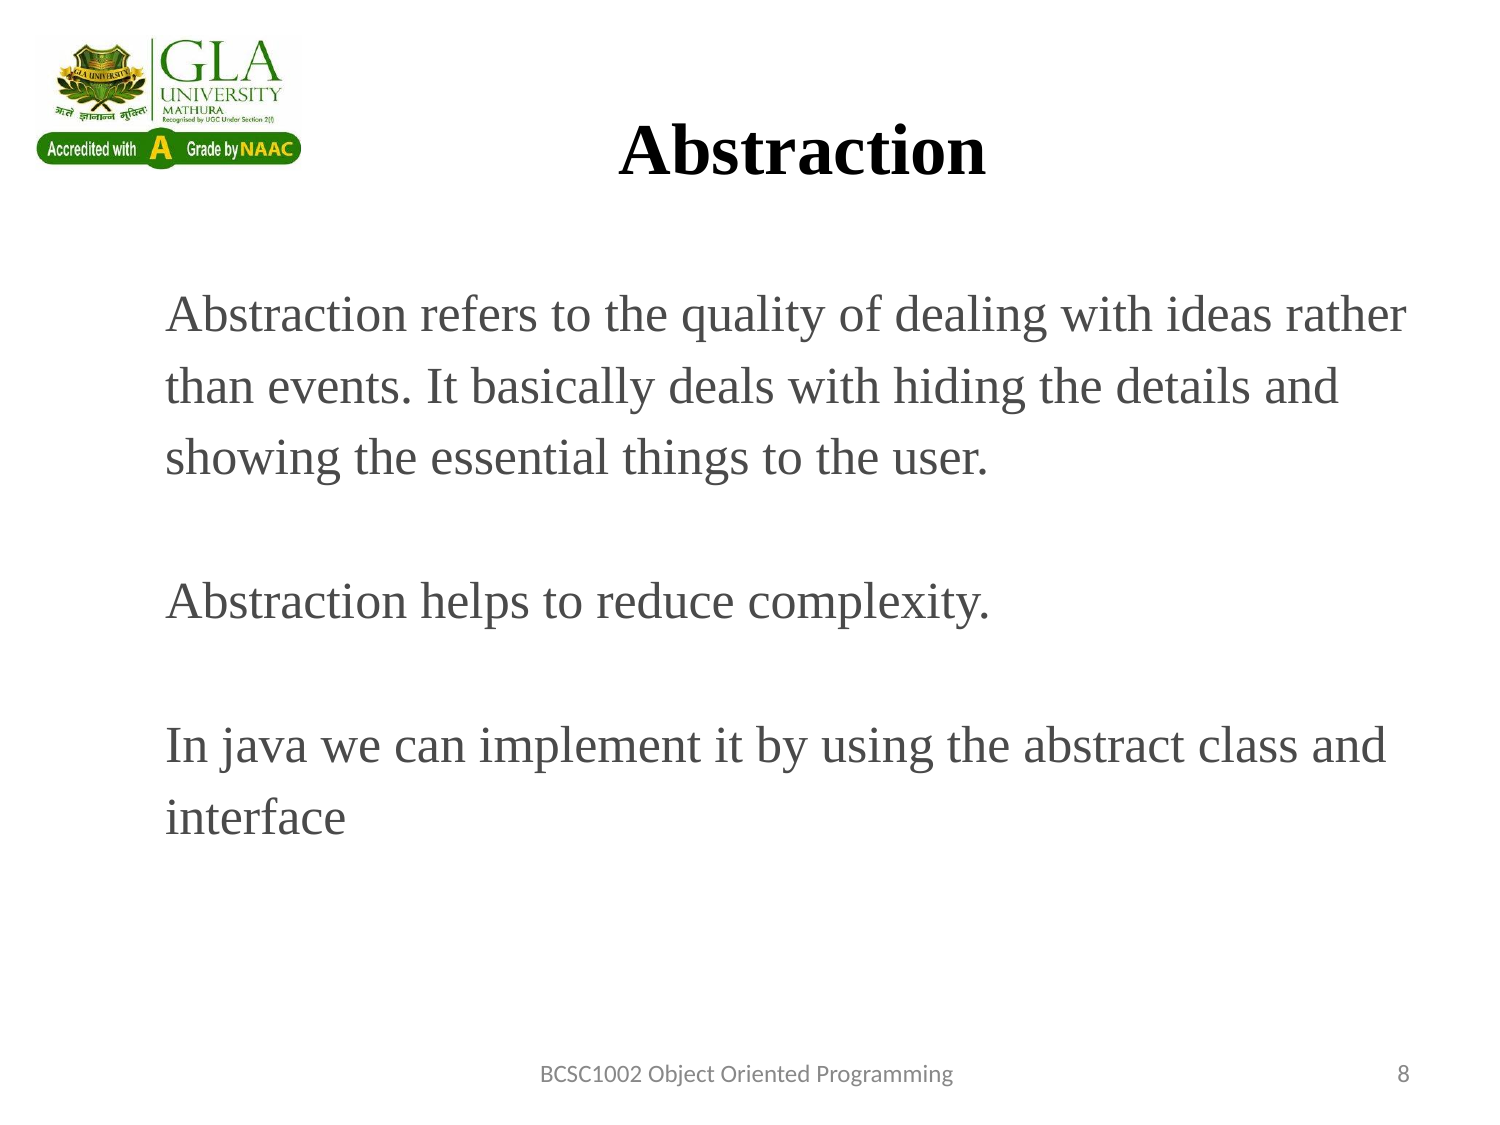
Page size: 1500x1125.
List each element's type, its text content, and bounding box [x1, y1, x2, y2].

list Abstraction refers to the quality of dealing with ideas rather than events. It basically deals with hiding the details and showing the essential things to the user. Abstraction helps to reduce complexity. In java we can implement it by using the abstract class and interface [75, 262, 1425, 1007]
picture [34, 34, 302, 172]
slide_number ‹#› [1074, 1042, 1425, 1103]
footer BCSC1002 Object Oriented Programming [512, 1042, 988, 1103]
title Abstraction [99, 45, 1450, 233]
